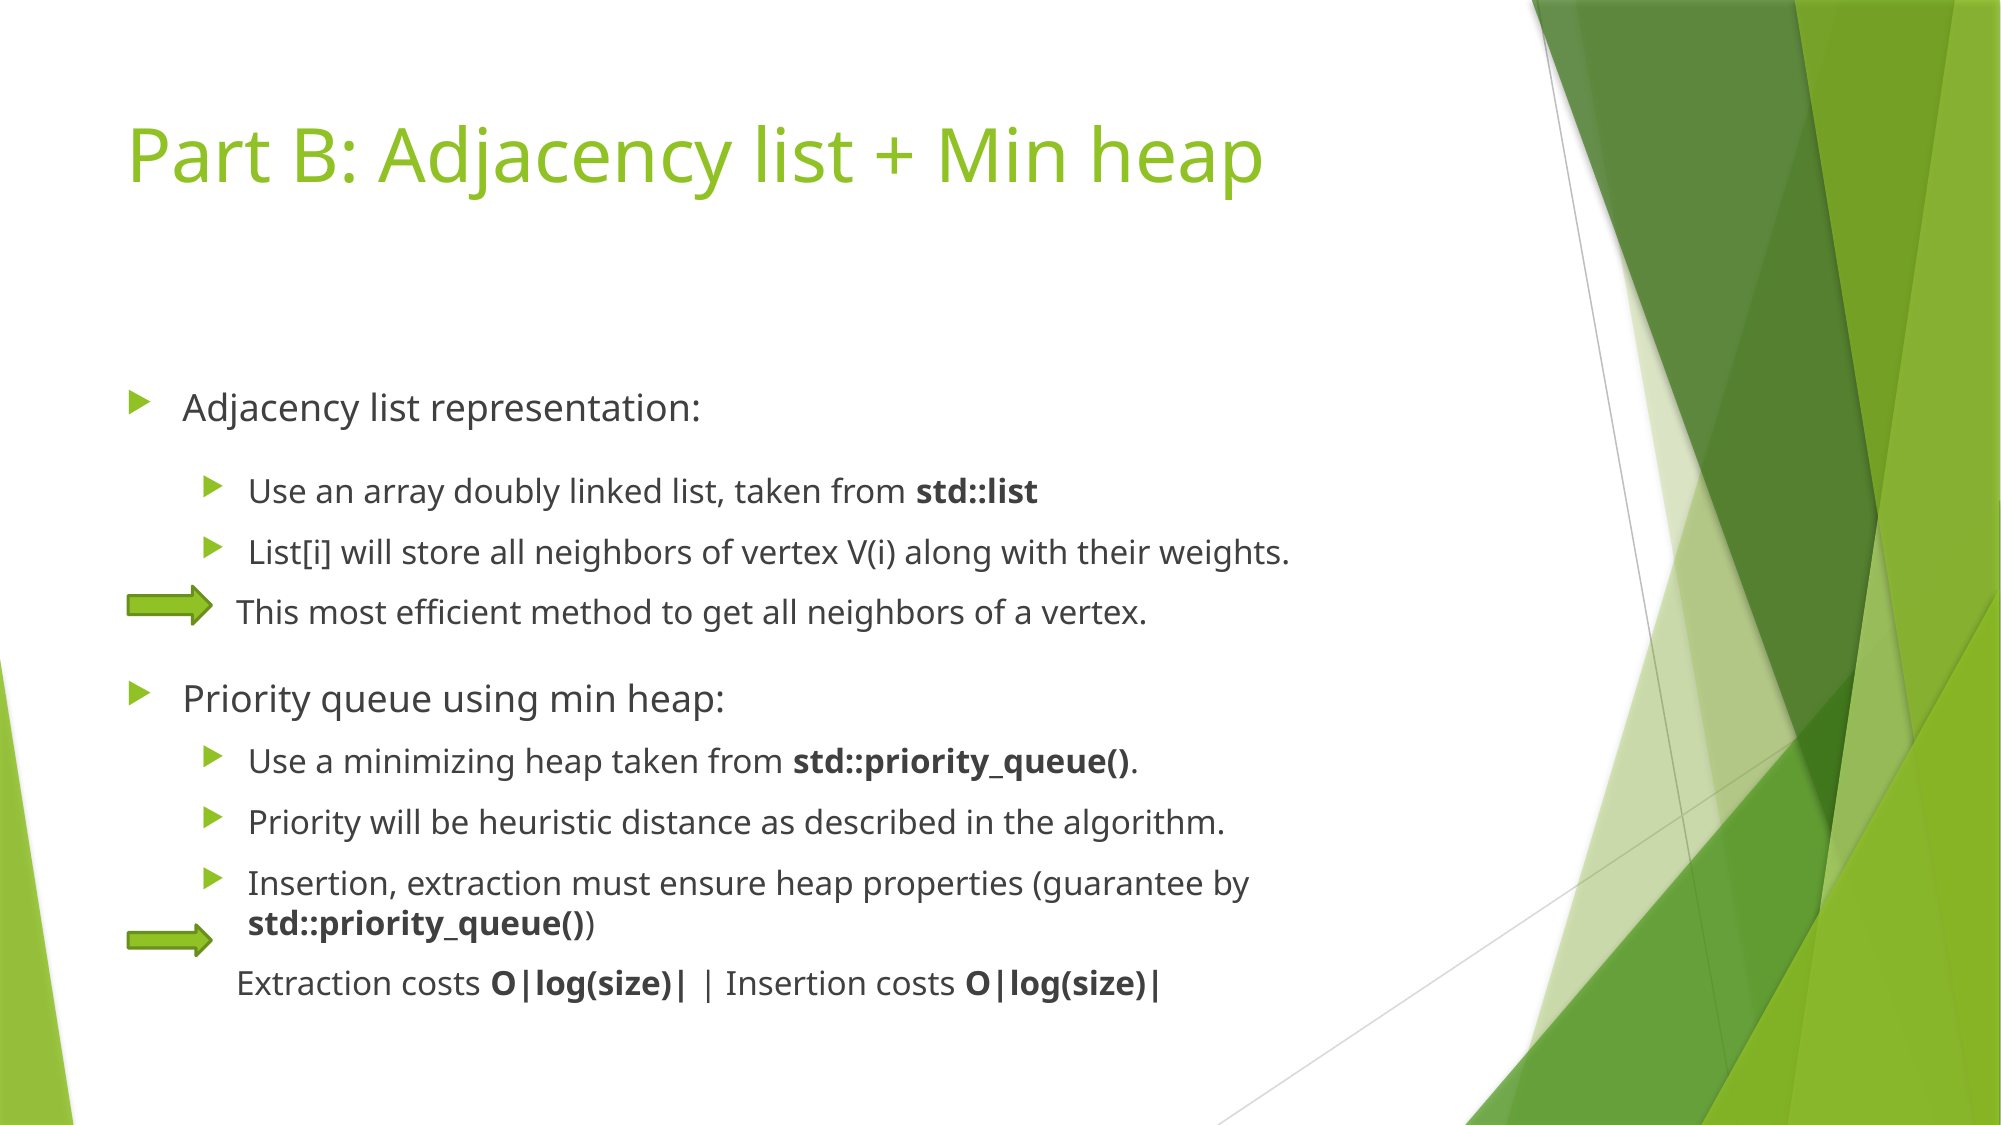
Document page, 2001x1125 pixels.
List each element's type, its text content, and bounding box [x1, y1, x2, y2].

title Part B: Adjacency list + Min heap [111, 99, 1522, 317]
text_box [126, 923, 213, 958]
list Adjacency list representation: Use an array doubly linked list, taken from std::list List[i] will store all neighbors of vertex V(i) along with their weights. This most efficient method to get all neighbors of a vertex. Priority queue using min heap: Use a minimizing heap taken from std::priority_queue(). Priority will be heuristic distance as described in the algorithm. Insertion, extraction must ensure heap properties (guarantee by std::priority_queue()) Extraction costs O|log(size)| | Insertion costs O|log(size)| [111, 354, 1585, 1028]
text_box [126, 584, 213, 626]
